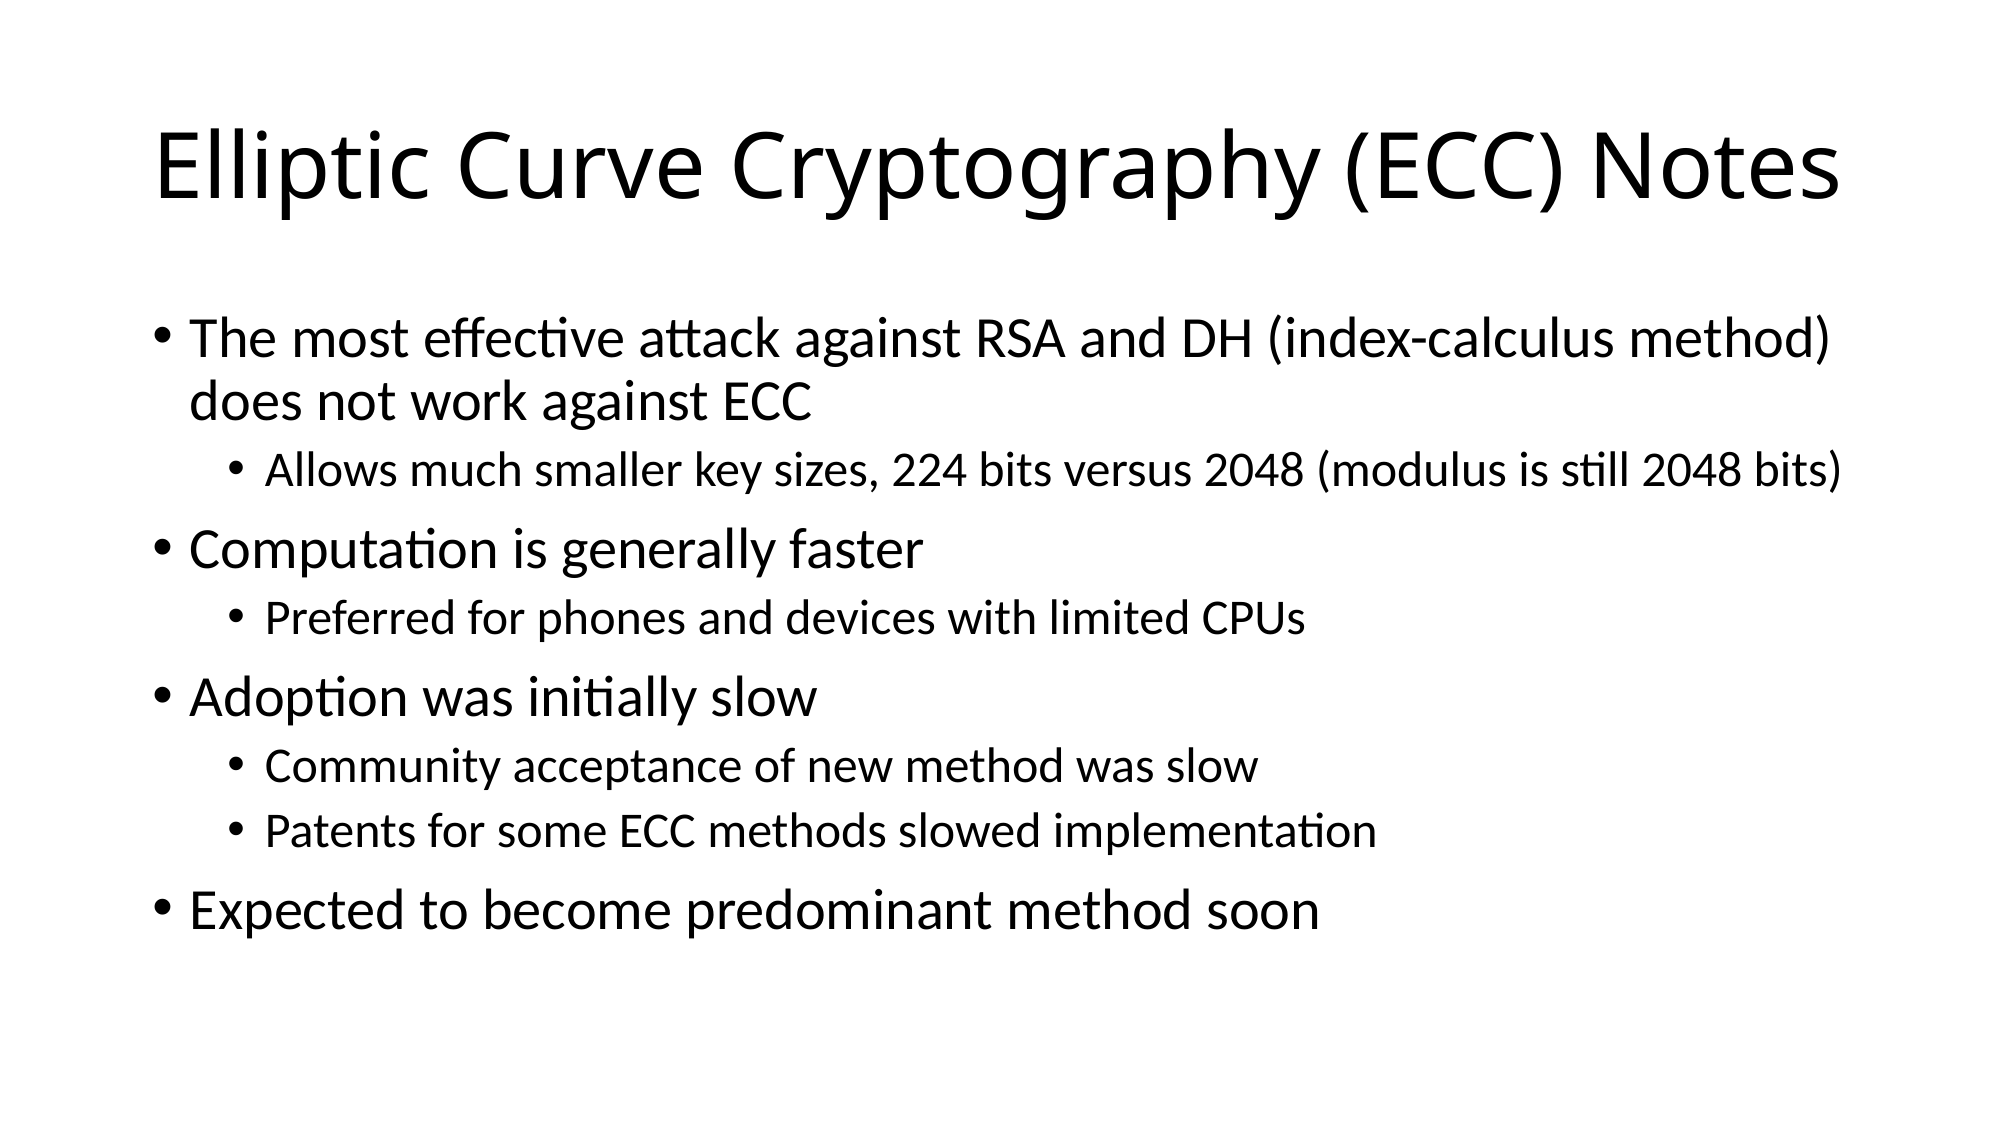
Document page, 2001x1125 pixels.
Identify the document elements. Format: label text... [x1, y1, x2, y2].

title Elliptic Curve Cryptography (ECC) Notes [137, 59, 1863, 278]
list The most effective attack against RSA and DH (index-calculus method) does not work against ECC Allows much smaller key sizes, 224 bits versus 2048 (modulus is still 2048 bits) Computation is generally faster Preferred for phones and devices with limited CPUs Adoption was initially slow Community acceptance of new method was slow Patents for some ECC methods slowed implementation Expected to become predominant method soon [137, 299, 1863, 1014]
